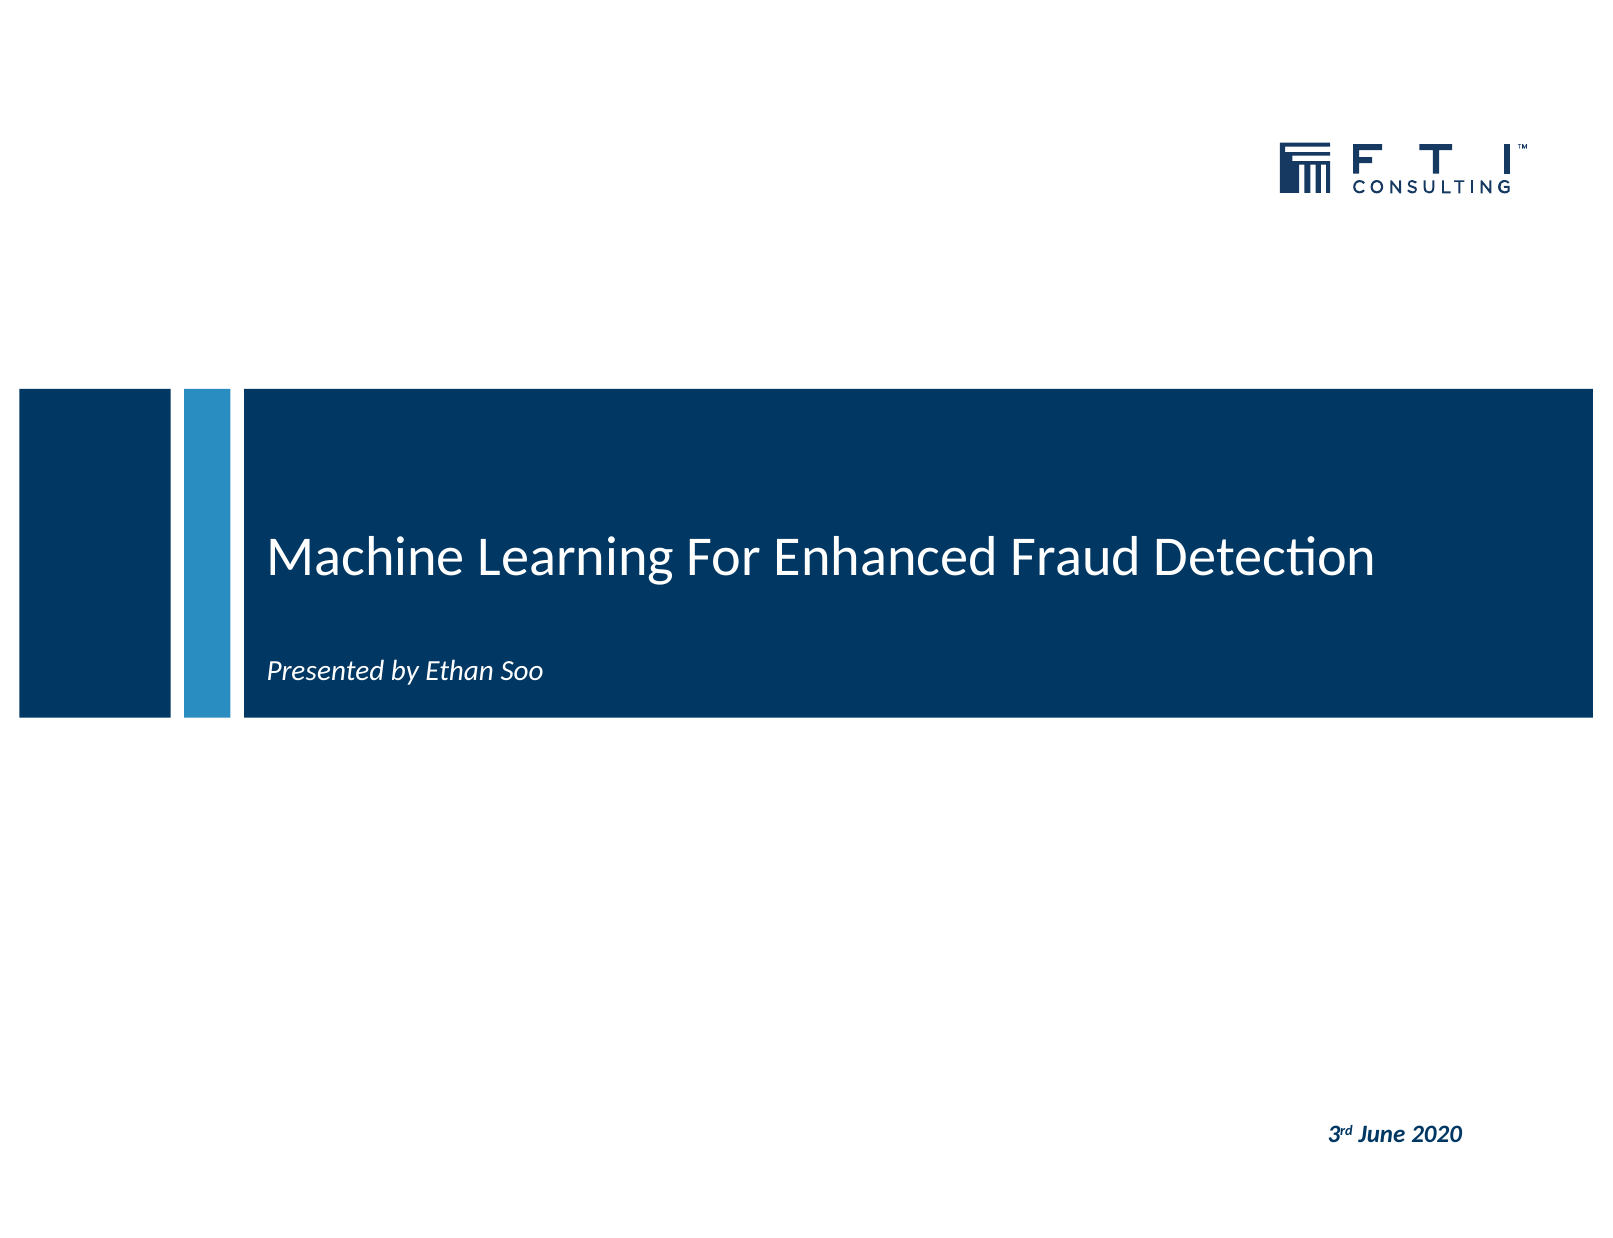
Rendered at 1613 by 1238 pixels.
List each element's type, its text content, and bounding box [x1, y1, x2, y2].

title Machine Learning For Enhanced Fraud Detection [244, 388, 1593, 618]
subtitle Presented by Ethan Soo [244, 618, 1593, 718]
list 3rd June 2020 [1312, 1111, 1613, 1148]
